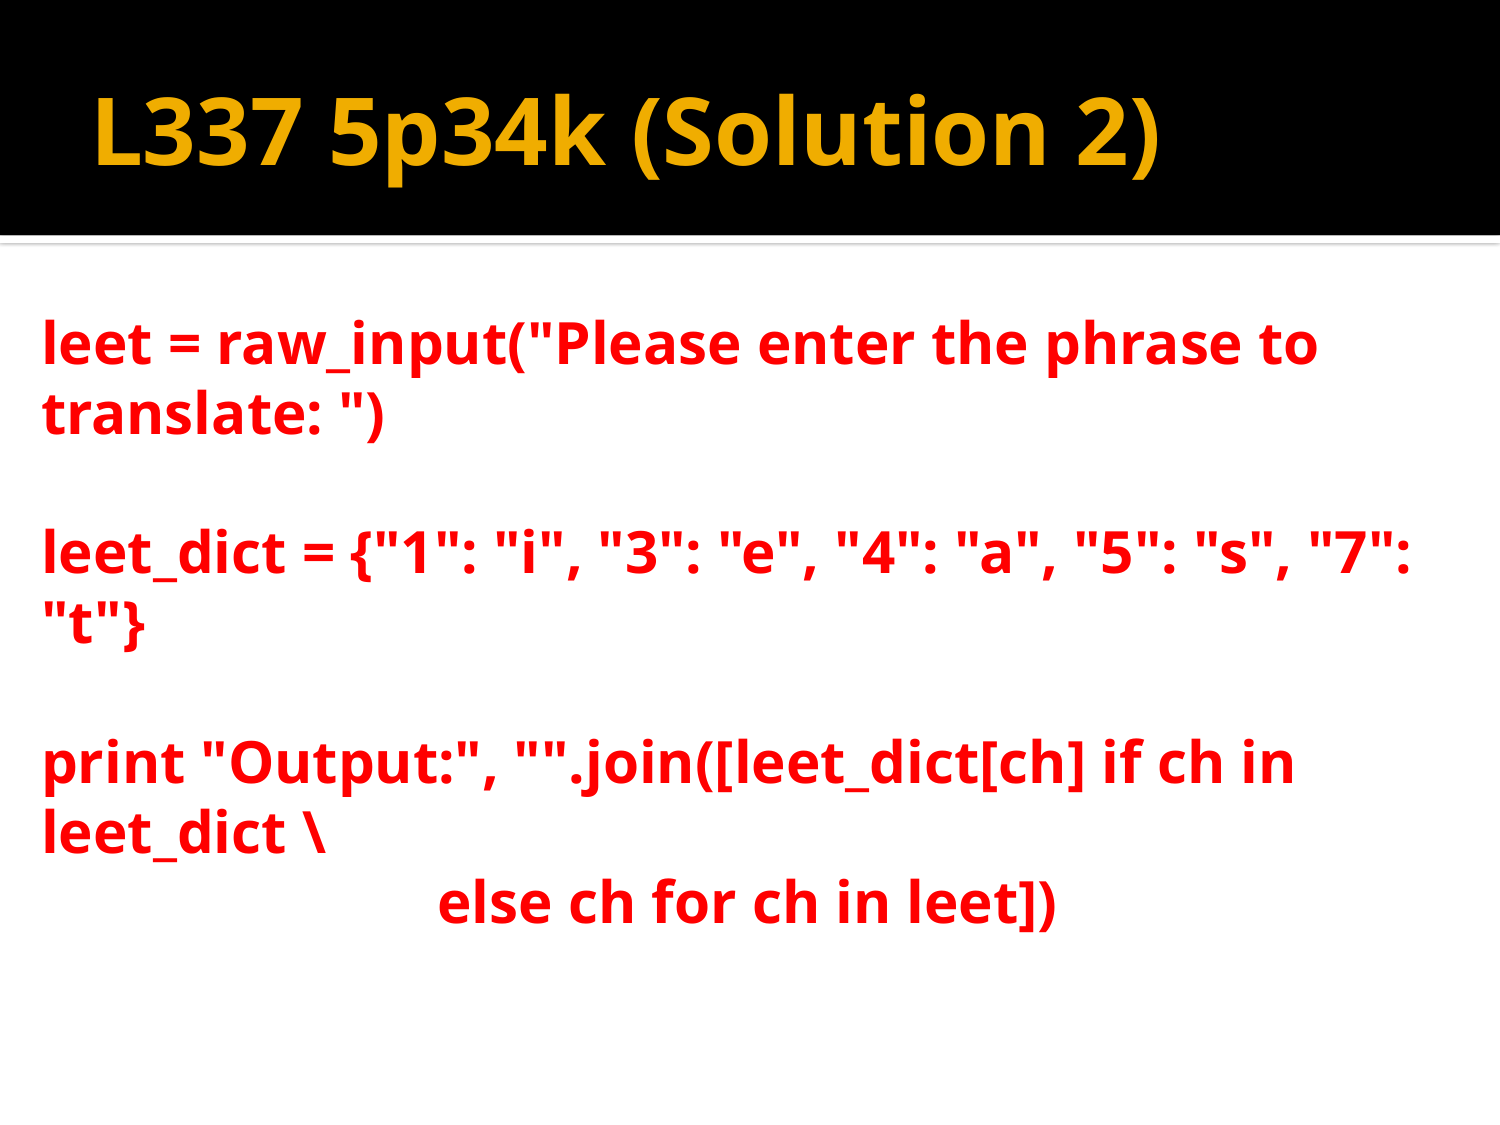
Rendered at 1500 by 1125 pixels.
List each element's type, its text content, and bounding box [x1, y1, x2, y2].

title L337 5p34k (Solution 2) [75, 25, 1425, 231]
list leet = raw_input("Please enter the phrase to translate: ") leet_dict = {"1": "i", "3": "e", "4": "a", "5": "s", "7": "t"} print "Output:", "".join([leet_dict[ch] if ch in leet_dict \ else ch for ch in leet]) [12, 291, 1488, 1050]
